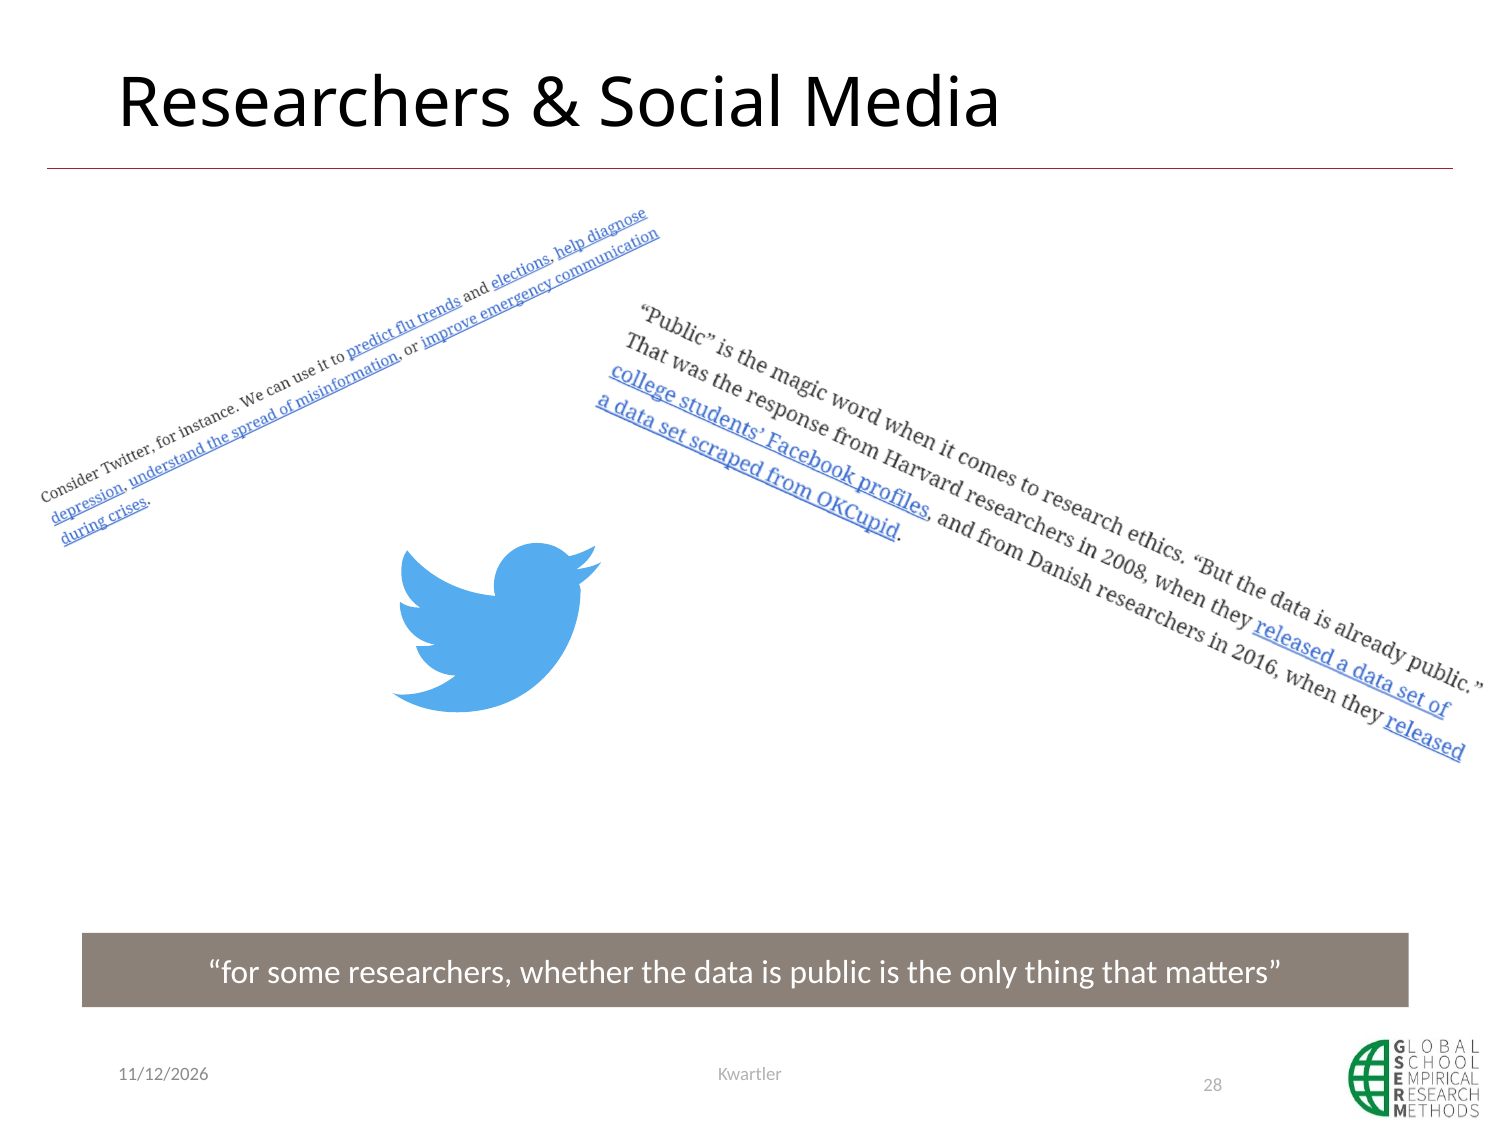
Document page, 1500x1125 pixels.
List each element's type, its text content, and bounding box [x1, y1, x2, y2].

text_box [392, 542, 579, 713]
text_box “for some researchers, whether the data is public is the only thing that matters” [81, 932, 1410, 1008]
title Researchers & Social Media [103, 59, 1397, 157]
picture [1342, 1031, 1500, 1120]
slide_number 28 [1188, 1042, 1330, 1103]
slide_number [103, 1042, 441, 1103]
footer Kwartler [496, 1042, 1004, 1103]
picture [0, 190, 1500, 802]
